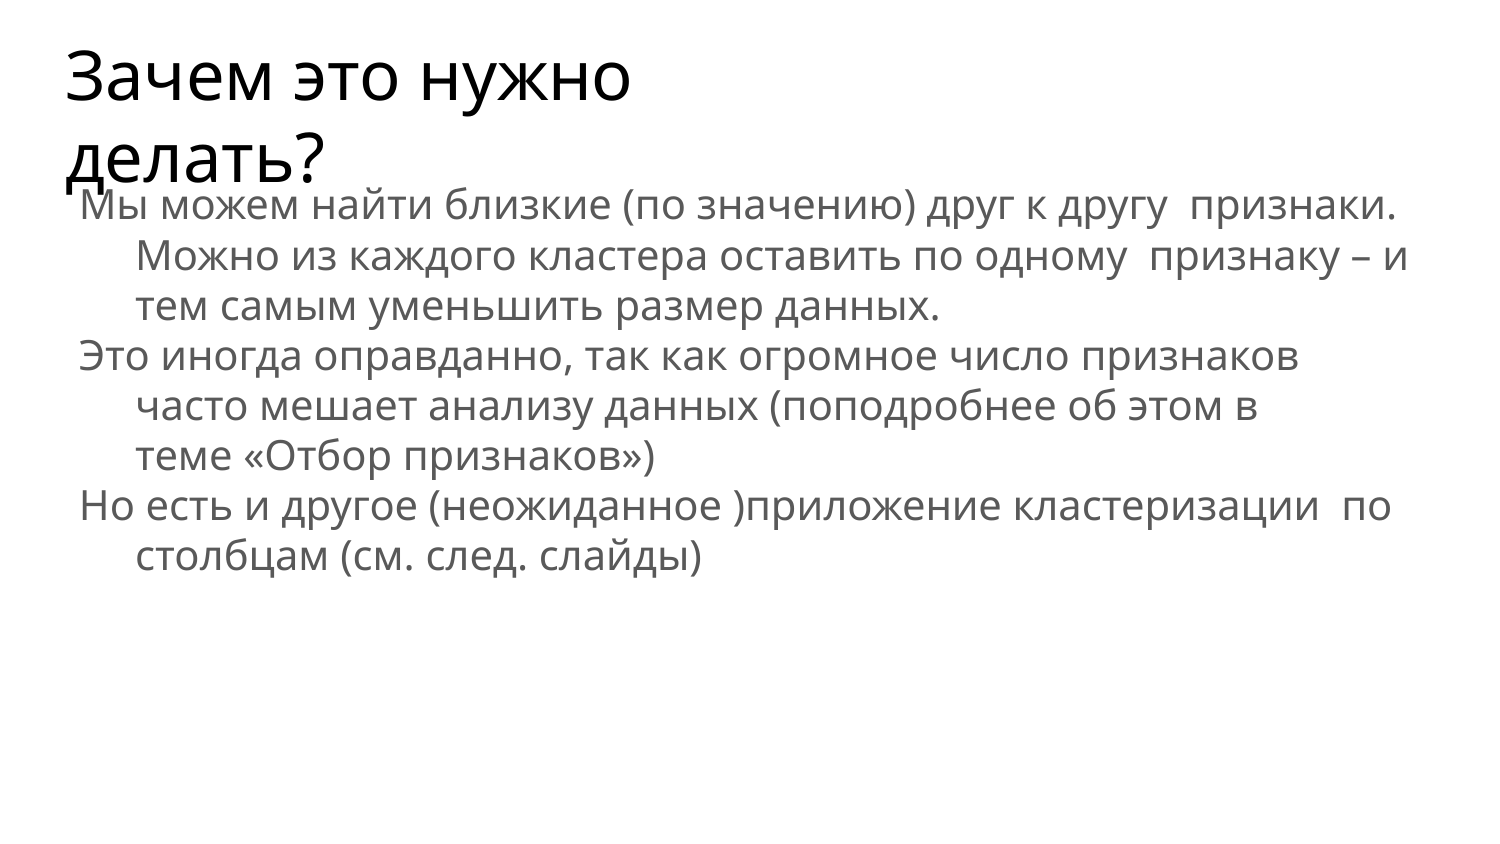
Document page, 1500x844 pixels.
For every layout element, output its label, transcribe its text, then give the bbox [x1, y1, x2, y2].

text_box Мы можем найти близкие (по значению) друг к другу признаки. Можно из каждого кластера оставить по одному признаку – и тем самым уменьшить размер данных. Это иногда оправданно, так как огромное число признаков часто мешает анализу данных (поподробнее об этом в теме «Отбор признаков») Но есть и другое (неожиданное )приложение кластеризации по столбцам (см. след. слайды) [76, 176, 1422, 579]
title Зачем это нужно делать? [63, 29, 833, 197]
